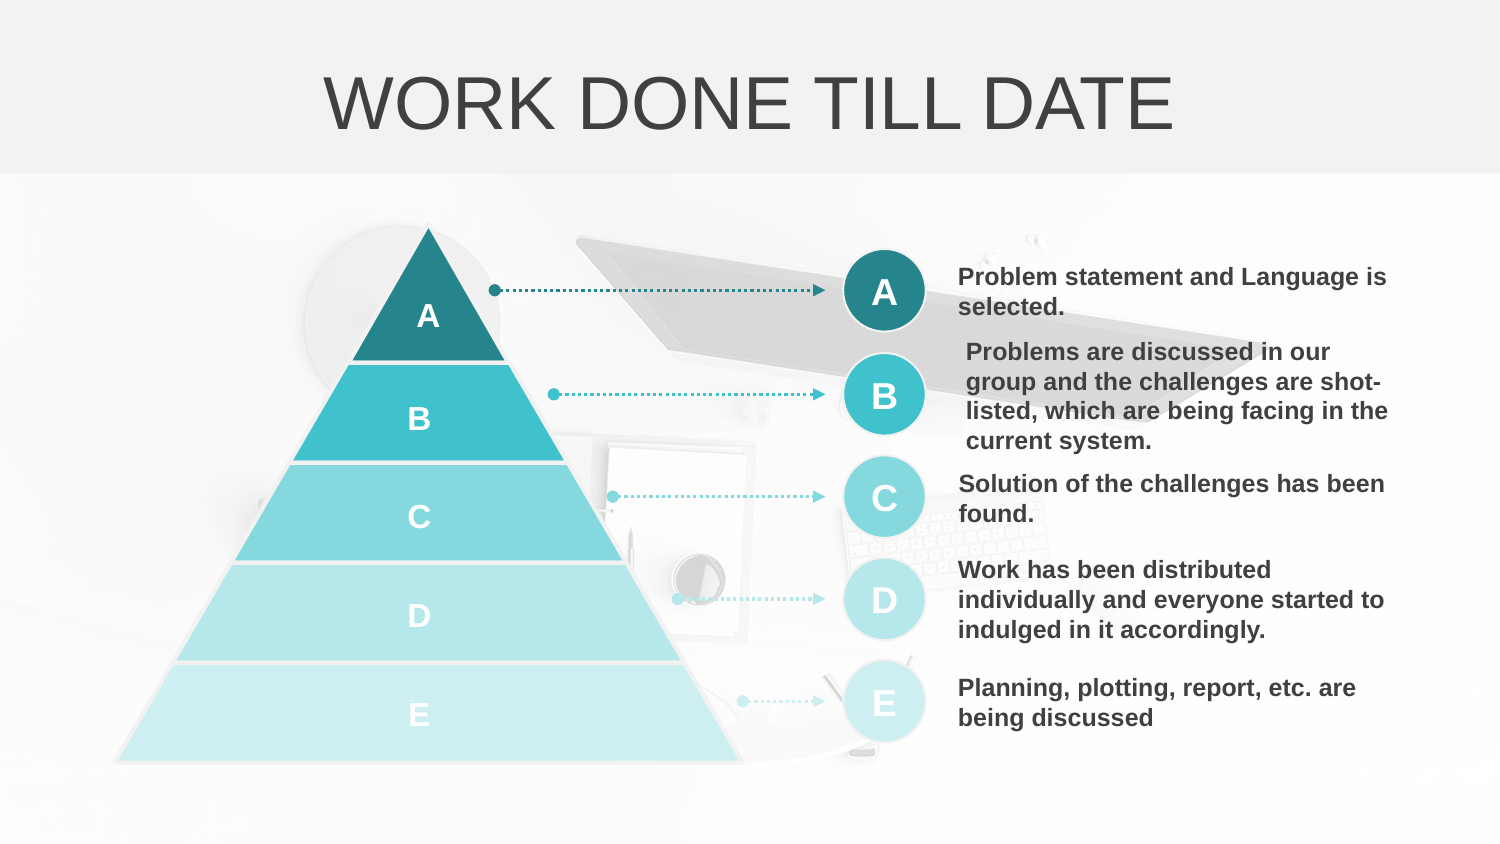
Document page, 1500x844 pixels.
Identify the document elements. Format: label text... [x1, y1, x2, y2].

text_box Problem statement and Language is selected. [943, 252, 1408, 328]
text_box E [841, 657, 928, 745]
picture [0, 174, 1500, 844]
text_box D [841, 555, 928, 643]
text_box C [841, 453, 928, 541]
text_box Work has been distributed individually and everyone started to indulged in it accordingly. [943, 546, 1408, 652]
text_box Planning, plotting, report, etc. are being discussed [943, 663, 1408, 739]
text_box B [841, 350, 928, 438]
list WORK DONE TILL DATE [0, 52, 1500, 147]
text_box Problems are discussed in our group and the challenges are shot-listed, which are being facing in the current system. [951, 327, 1416, 463]
text_box A [841, 246, 928, 334]
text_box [114, 223, 743, 763]
text_box Solution of the challenges has been found. [943, 459, 1408, 535]
